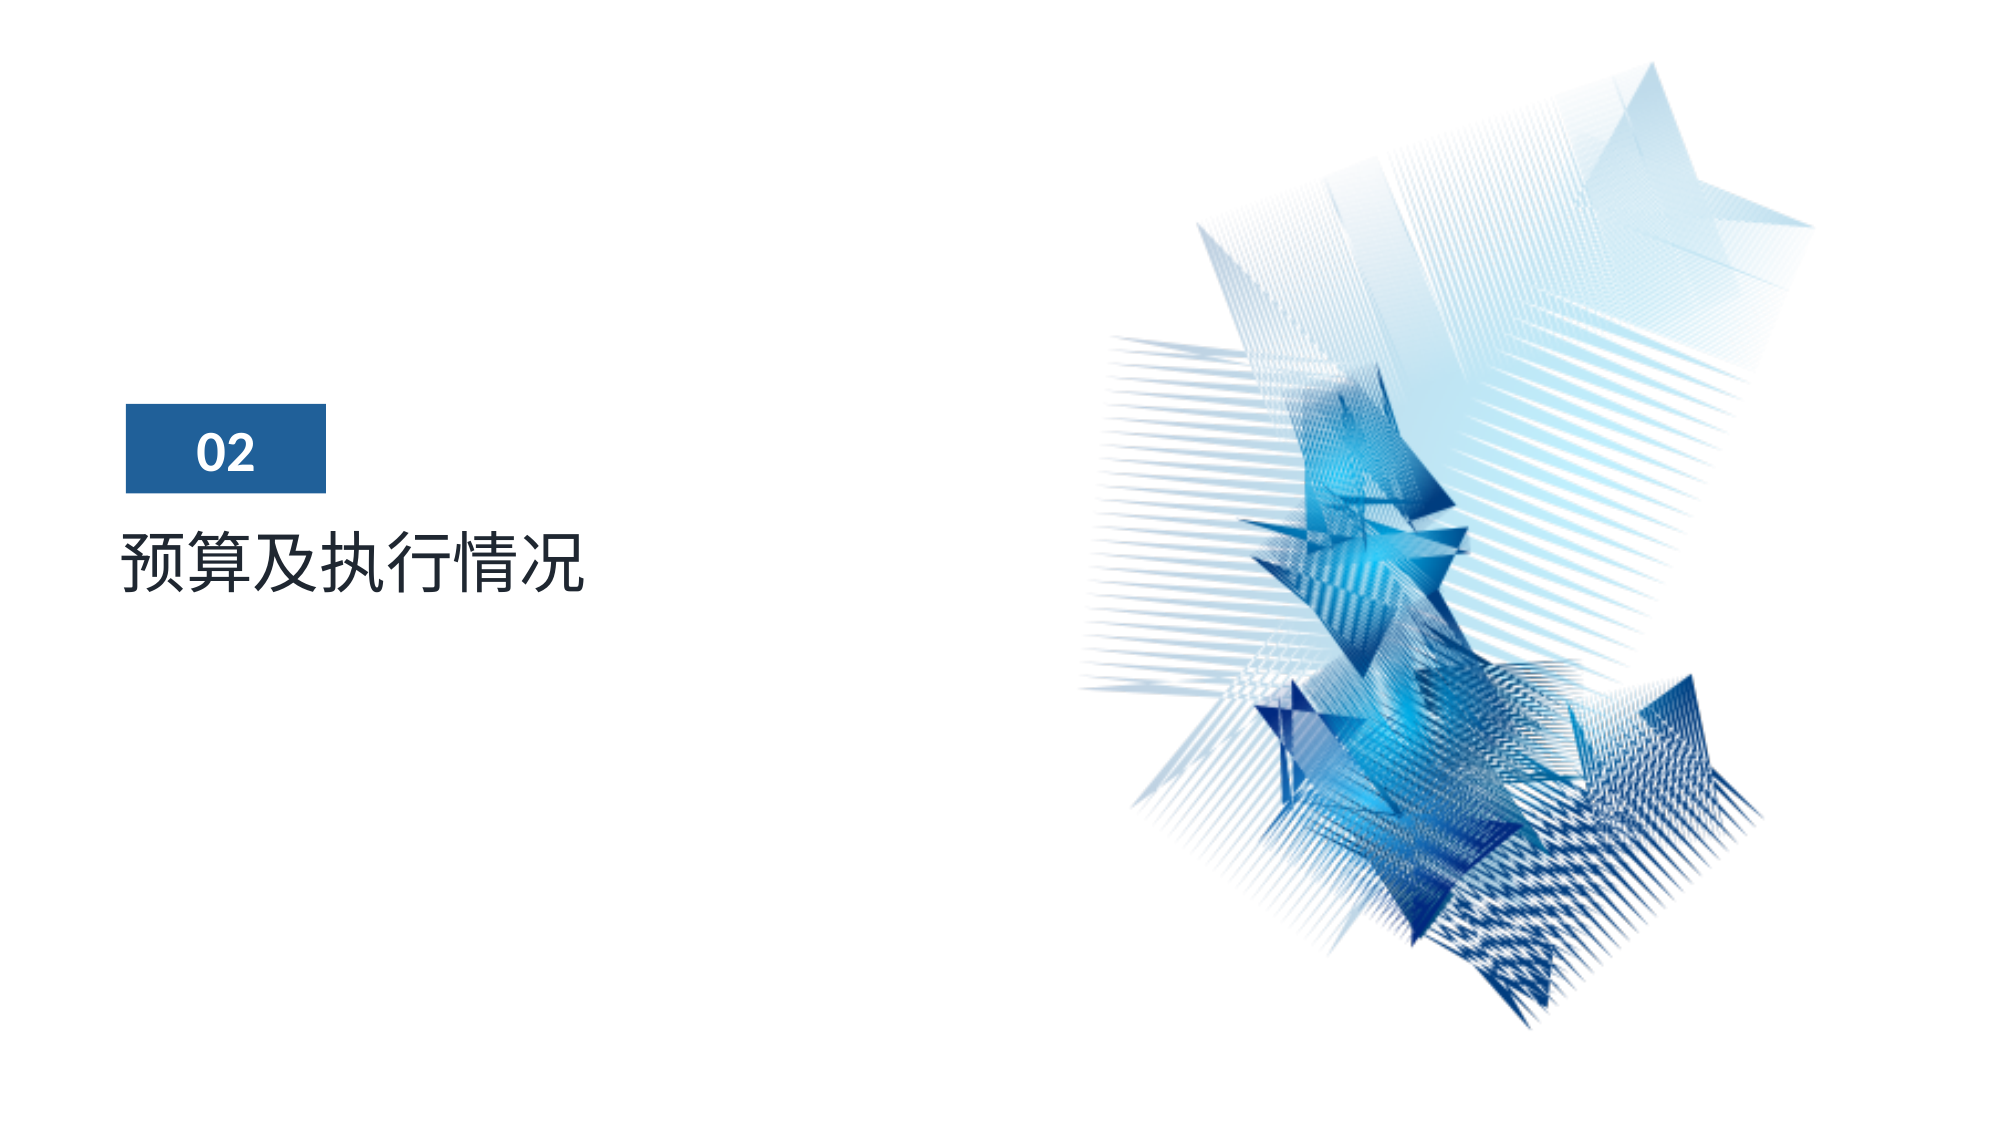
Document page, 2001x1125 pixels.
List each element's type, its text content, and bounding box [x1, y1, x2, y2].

text_box 02 [125, 403, 327, 494]
picture [894, 0, 2000, 1100]
text_box 预算及执行情况 [104, 513, 602, 609]
